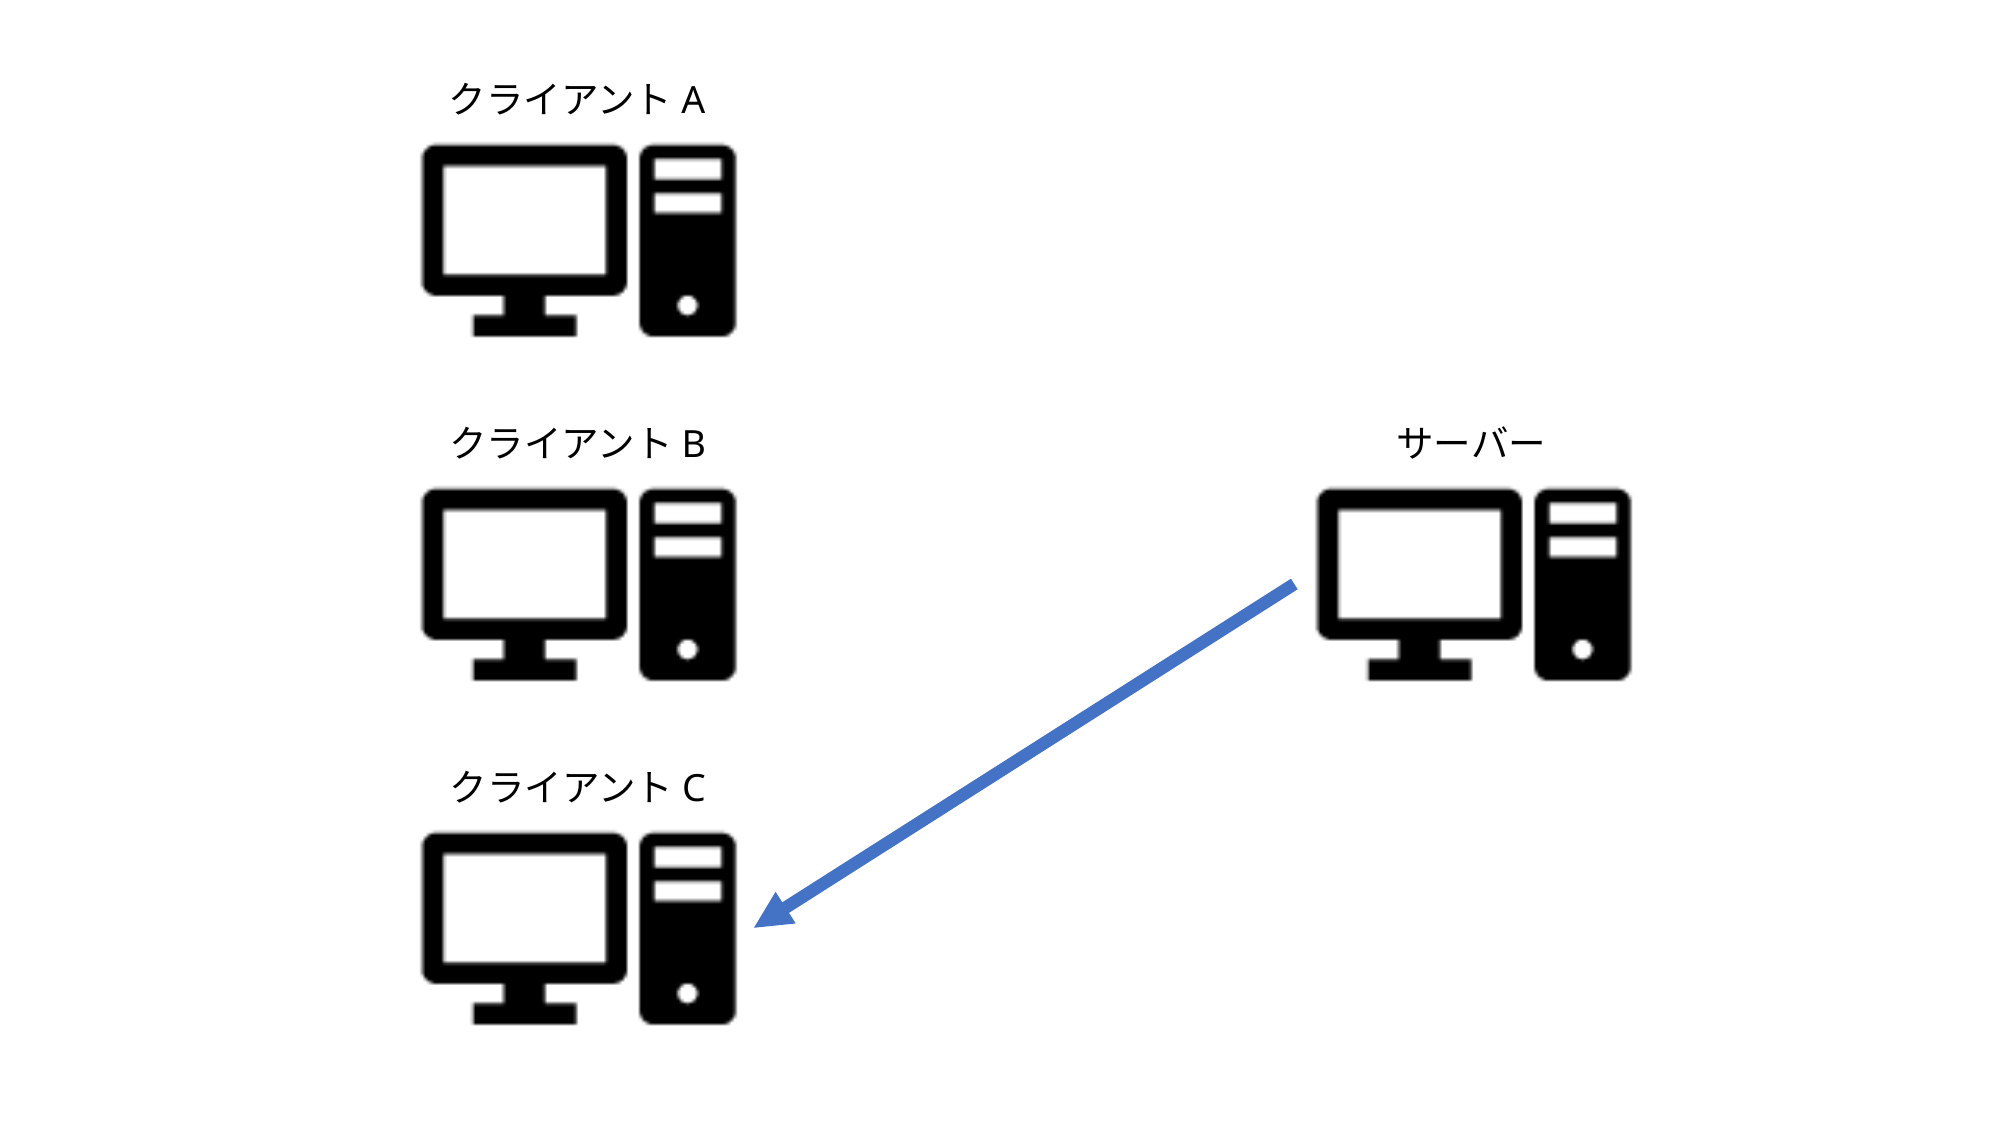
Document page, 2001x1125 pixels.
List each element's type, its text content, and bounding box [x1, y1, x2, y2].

picture [399, 129, 754, 351]
text_box サーバー [1381, 412, 1562, 473]
text_box クライアントC [434, 756, 721, 817]
picture [399, 817, 754, 1039]
picture [399, 473, 754, 695]
picture [1294, 473, 1649, 695]
text_box クライアントB [434, 412, 721, 473]
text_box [753, 583, 1295, 928]
text_box クライアントA [433, 69, 720, 129]
